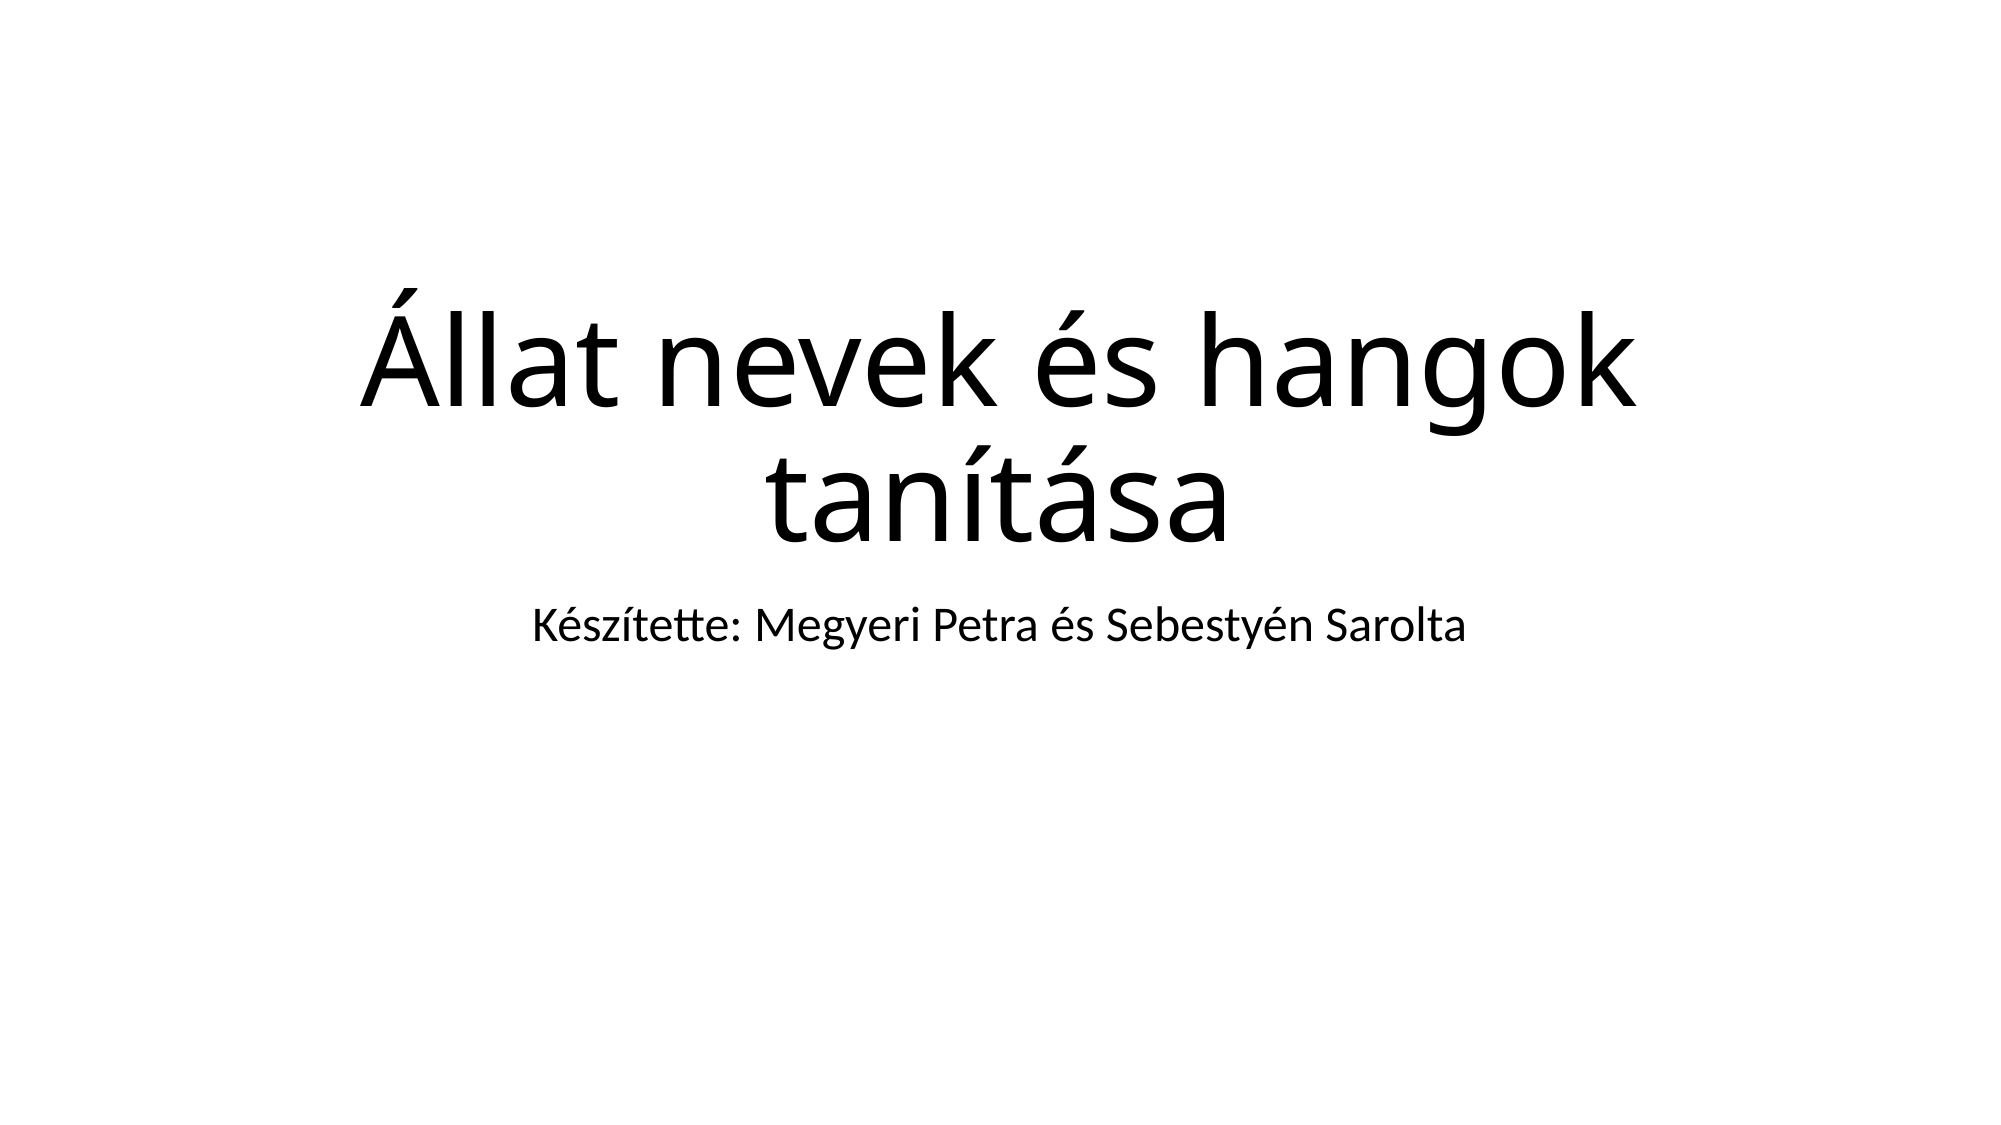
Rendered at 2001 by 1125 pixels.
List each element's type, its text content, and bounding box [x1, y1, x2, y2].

title Állat nevek és hangok tanítása [249, 184, 1750, 576]
subtitle Készítette: Megyeri Petra és Sebestyén Sarolta [249, 590, 1750, 863]
